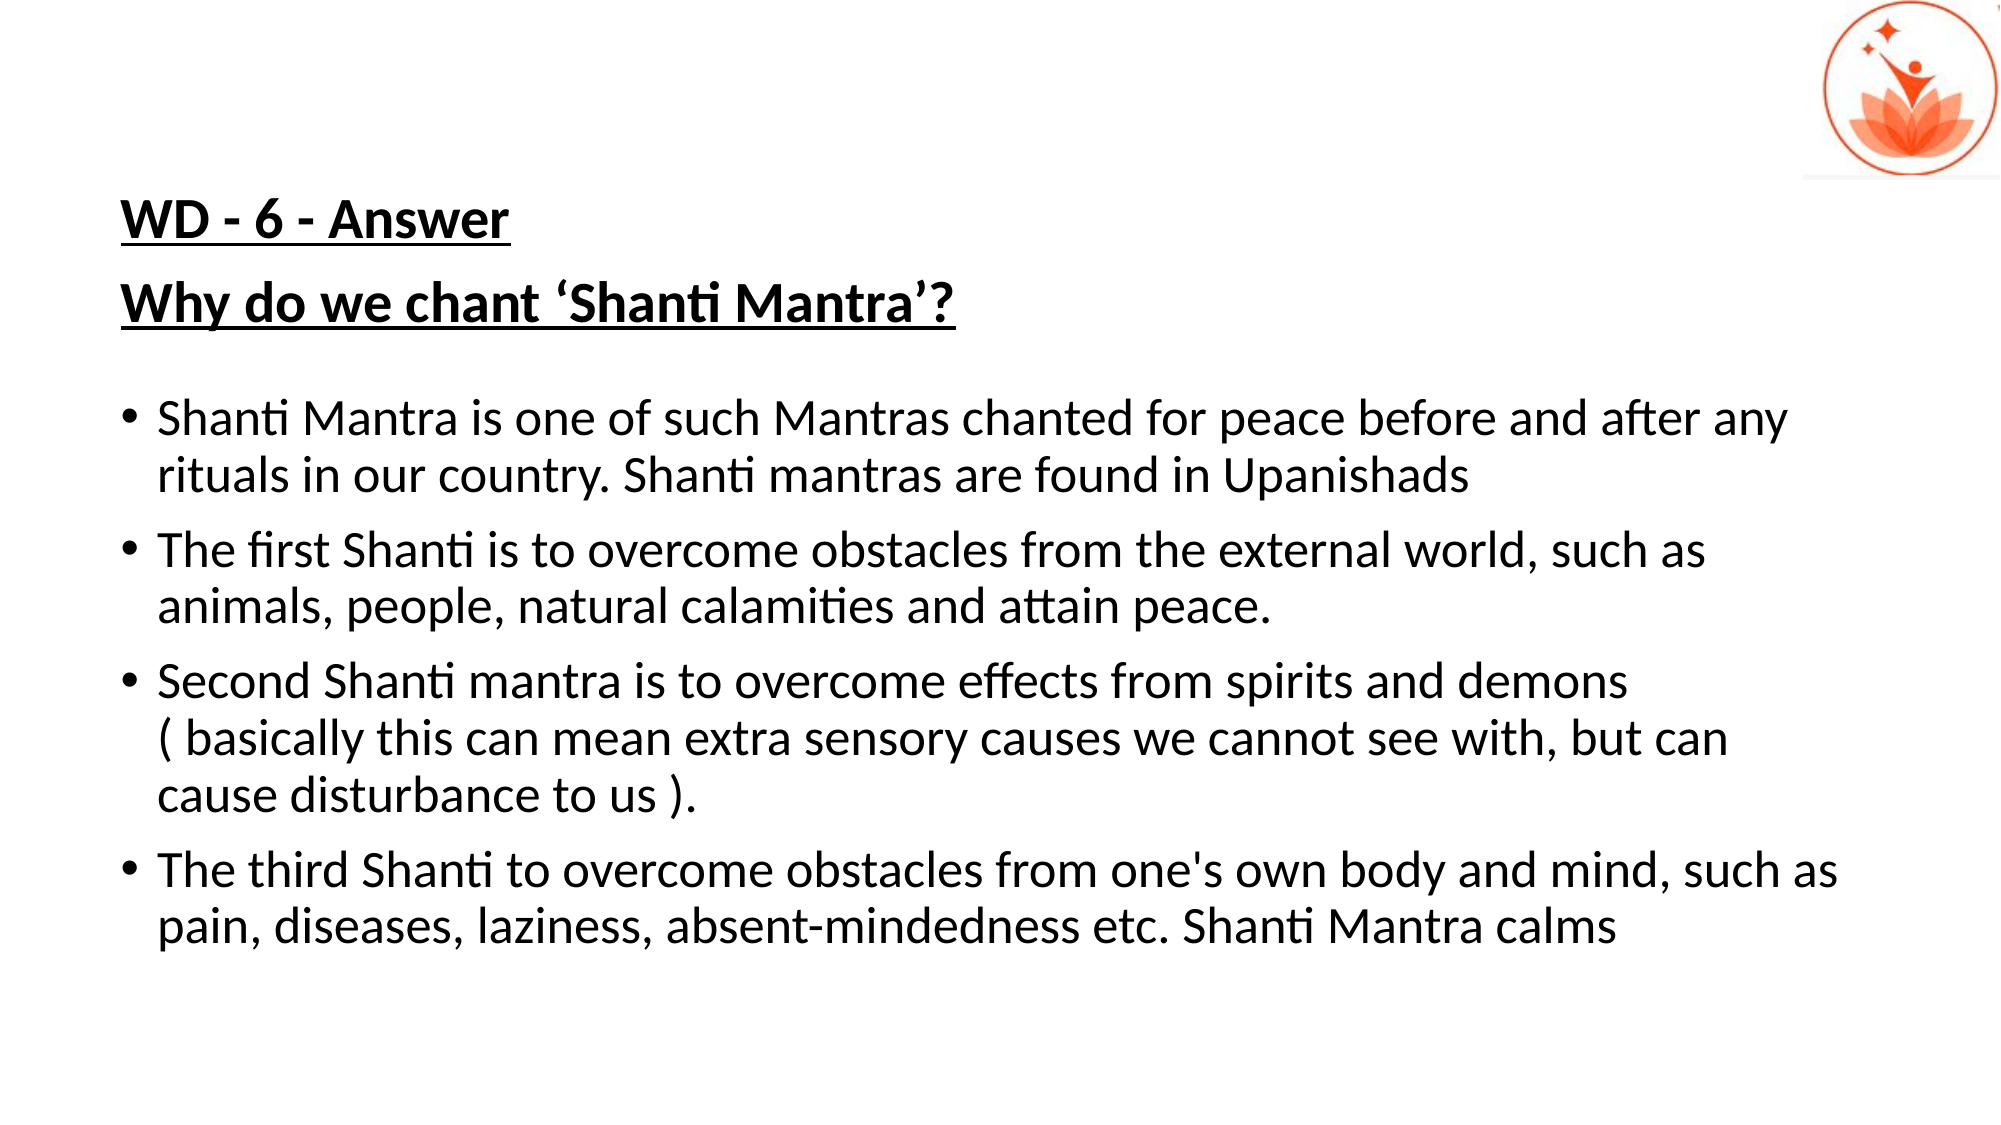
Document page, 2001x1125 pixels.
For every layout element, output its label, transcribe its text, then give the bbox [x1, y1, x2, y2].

list WD - 6 - Answer Why do we chant ‘Shanti Mantra’? [105, 181, 1804, 361]
text_box Shanti Mantra is one of such Mantras chanted for peace before and after any rituals in our country. Shanti mantras are found in Upanishads The first Shanti is to overcome obstacles from the external world, such as animals, people, natural calamities and attain peace. Second Shanti mantra is to overcome effects from spirits and demons ( basically this can mean extra sensory causes we cannot see with, but can cause disturbance to us ). The third Shanti to overcome obstacles from one's own body and mind, such as pain, diseases, laziness, absent-mindedness etc. Shanti Mantra calms [105, 382, 1862, 968]
picture [1803, 0, 2000, 180]
